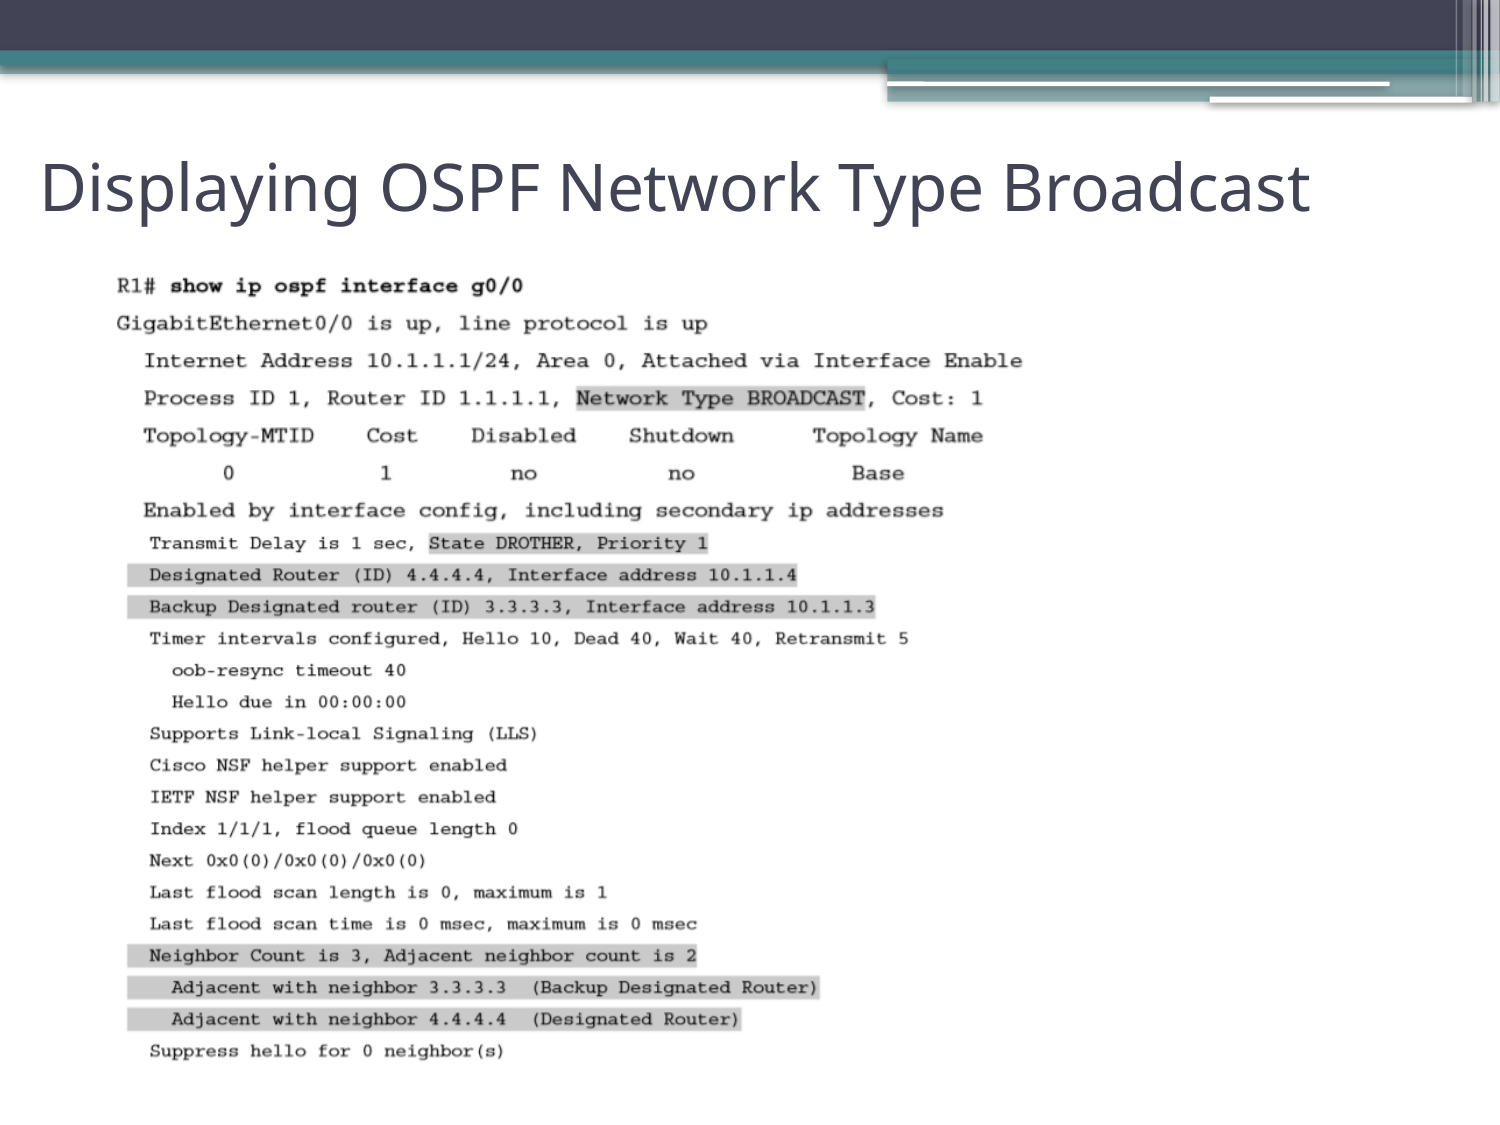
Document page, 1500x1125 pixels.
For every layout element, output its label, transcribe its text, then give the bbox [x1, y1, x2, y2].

title Displaying OSPF Network Type Broadcast [24, 137, 1500, 313]
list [112, 268, 1252, 532]
picture [124, 530, 1088, 1066]
